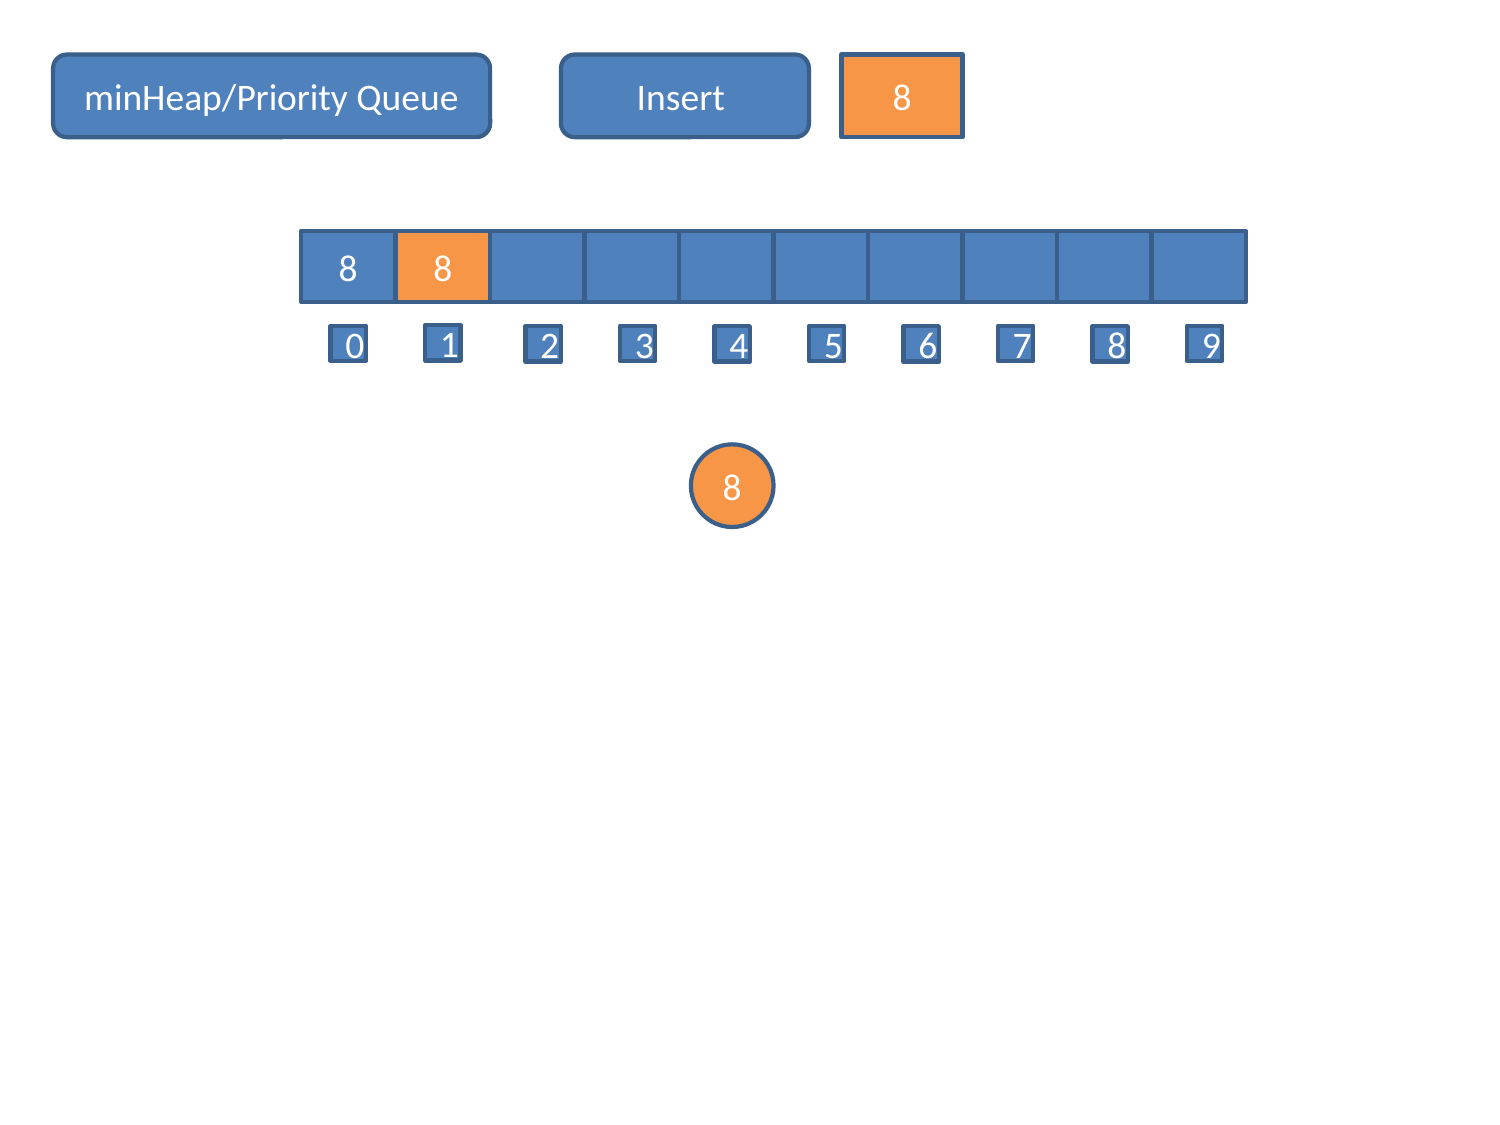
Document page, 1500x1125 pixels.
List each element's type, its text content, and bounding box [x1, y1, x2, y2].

text_box [960, 229, 1055, 304]
text_box [866, 229, 960, 304]
text_box 9 [1185, 324, 1224, 363]
text_box 4 [712, 324, 752, 364]
text_box 8 [839, 52, 965, 139]
text_box 3 [618, 324, 657, 363]
text_box [771, 229, 866, 304]
text_box 0 [328, 324, 368, 363]
text_box 5 [807, 324, 846, 363]
text_box 7 [996, 324, 1035, 363]
text_box 2 [523, 324, 563, 364]
text_box 1 [423, 323, 463, 363]
text_box [488, 229, 582, 304]
text_box 8 [299, 229, 393, 304]
text_box Insert [558, 52, 812, 140]
text_box [1055, 229, 1149, 304]
text_box 8 [393, 229, 488, 304]
text_box 6 [901, 324, 941, 364]
text_box [677, 229, 771, 304]
text_box [1149, 229, 1248, 304]
text_box [582, 229, 677, 304]
text_box 8 [688, 442, 776, 530]
text_box minHeap/Priority Queue [50, 52, 493, 140]
text_box 8 [1090, 324, 1130, 364]
